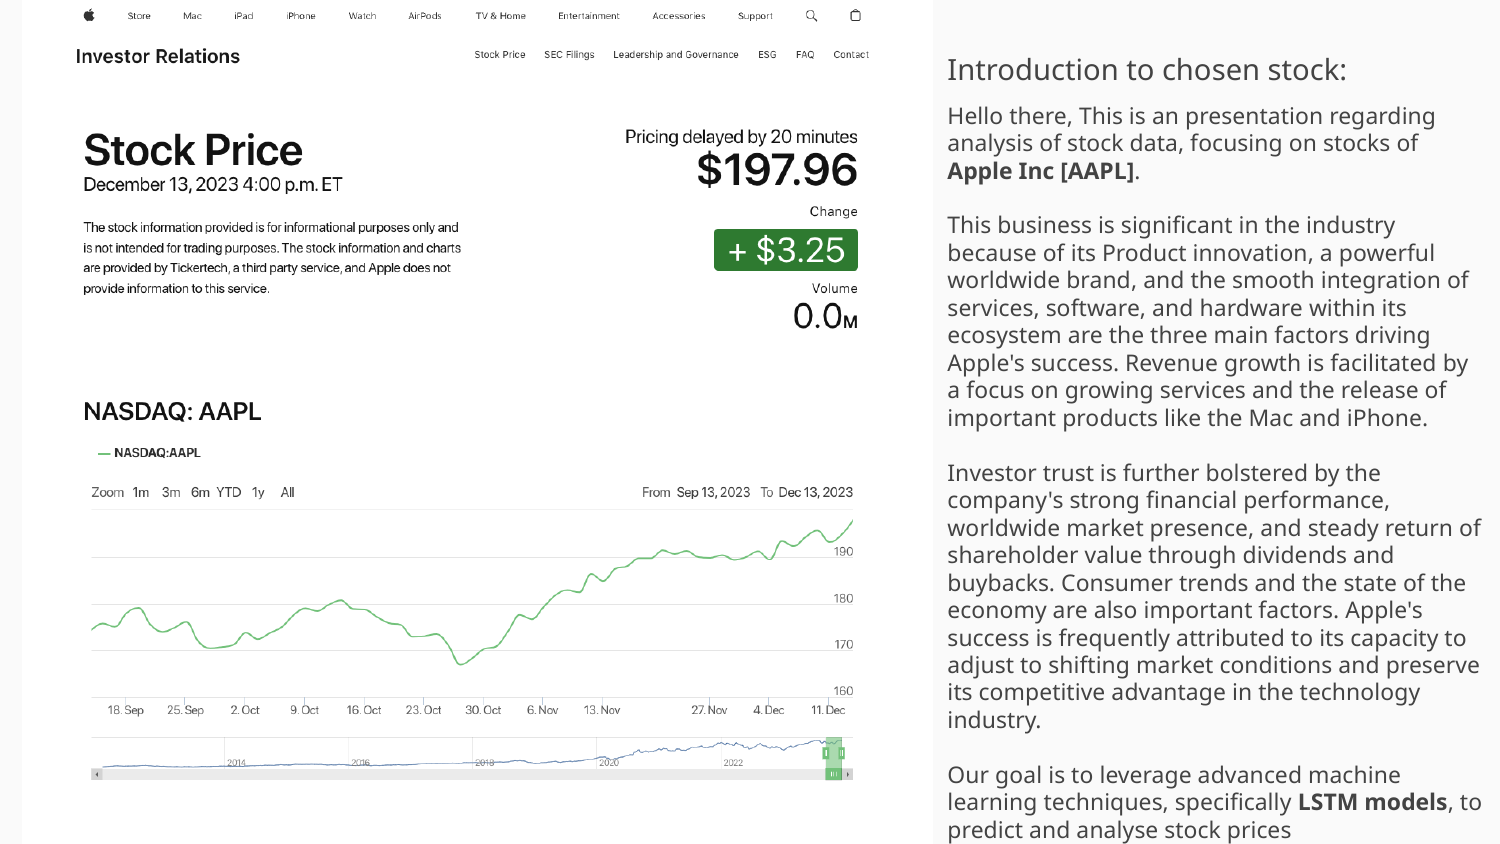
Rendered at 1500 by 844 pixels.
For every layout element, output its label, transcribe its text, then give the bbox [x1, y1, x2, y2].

text_box Hello there, This is an presentation regarding analysis of stock data, focusing on stocks of Apple Inc [AAPL]. This business is significant in the industry because of its Product innovation, a powerful worldwide brand, and the smooth integration of services, software, and hardware within its ecosystem are the three main factors driving Apple's success. Revenue growth is facilitated by a focus on growing services and the release of important products like the Mac and iPhone. Investor trust is further bolstered by the company's strong financial performance, worldwide market presence, and steady return of shareholder value through dividends and buybacks. Consumer trends and the state of the economy are also important factors. Apple's success is frequently attributed to its capacity to adjust to shifting market conditions and preserve its competitive advantage in the technology industry. Our goal is to leverage advanced machine learning techniques, specifically LSTM models, to predict and analyse stock prices [938, 86, 1500, 818]
picture [22, 0, 933, 844]
title Introduction to chosen stock: [935, 0, 1500, 86]
